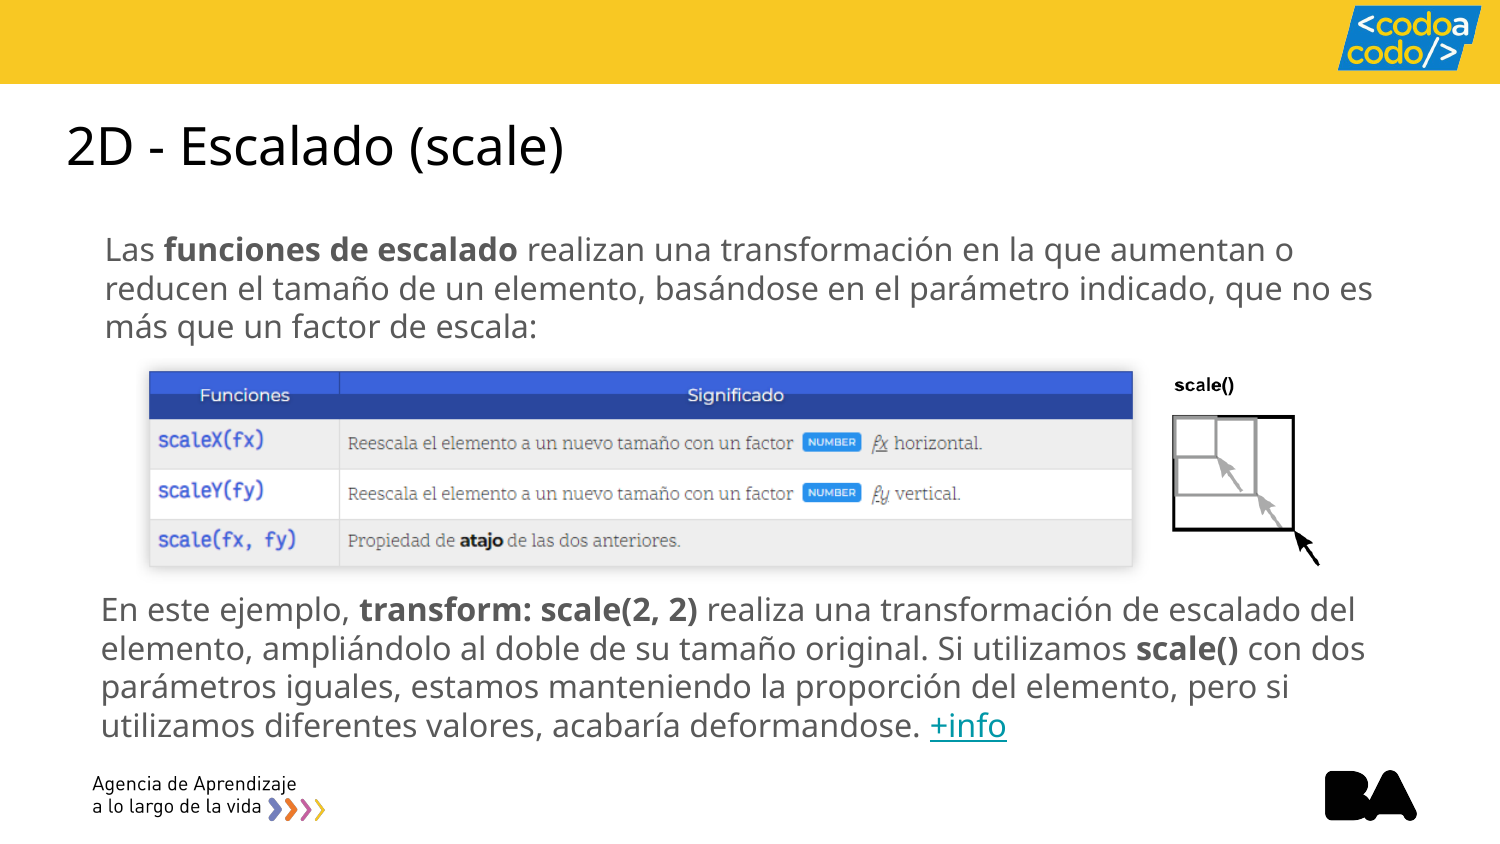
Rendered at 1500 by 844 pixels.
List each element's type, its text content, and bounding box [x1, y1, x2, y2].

picture [70, 759, 344, 835]
list Las funciones de escalado realizan una transformación en la que aumentan o reducen el tamaño de un elemento, basándose en el parámetro indicado, que no es más que un factor de escala: En este ejemplo, transform: scale(2, 2) realiza una transformación de escalado del elemento, ampliándolo al doble de su tamaño original. Si utilizamos scale() con dos parámetros iguales, estamos manteniendo la proporción del elemento, pero si utilizamos diferentes valores, acabaría deformandose. +info [70, 214, 1430, 759]
picture [1337, 5, 1482, 71]
picture [1325, 770, 1417, 821]
picture [136, 358, 1329, 585]
title 2D - Escalado (scale) [51, 98, 1446, 192]
